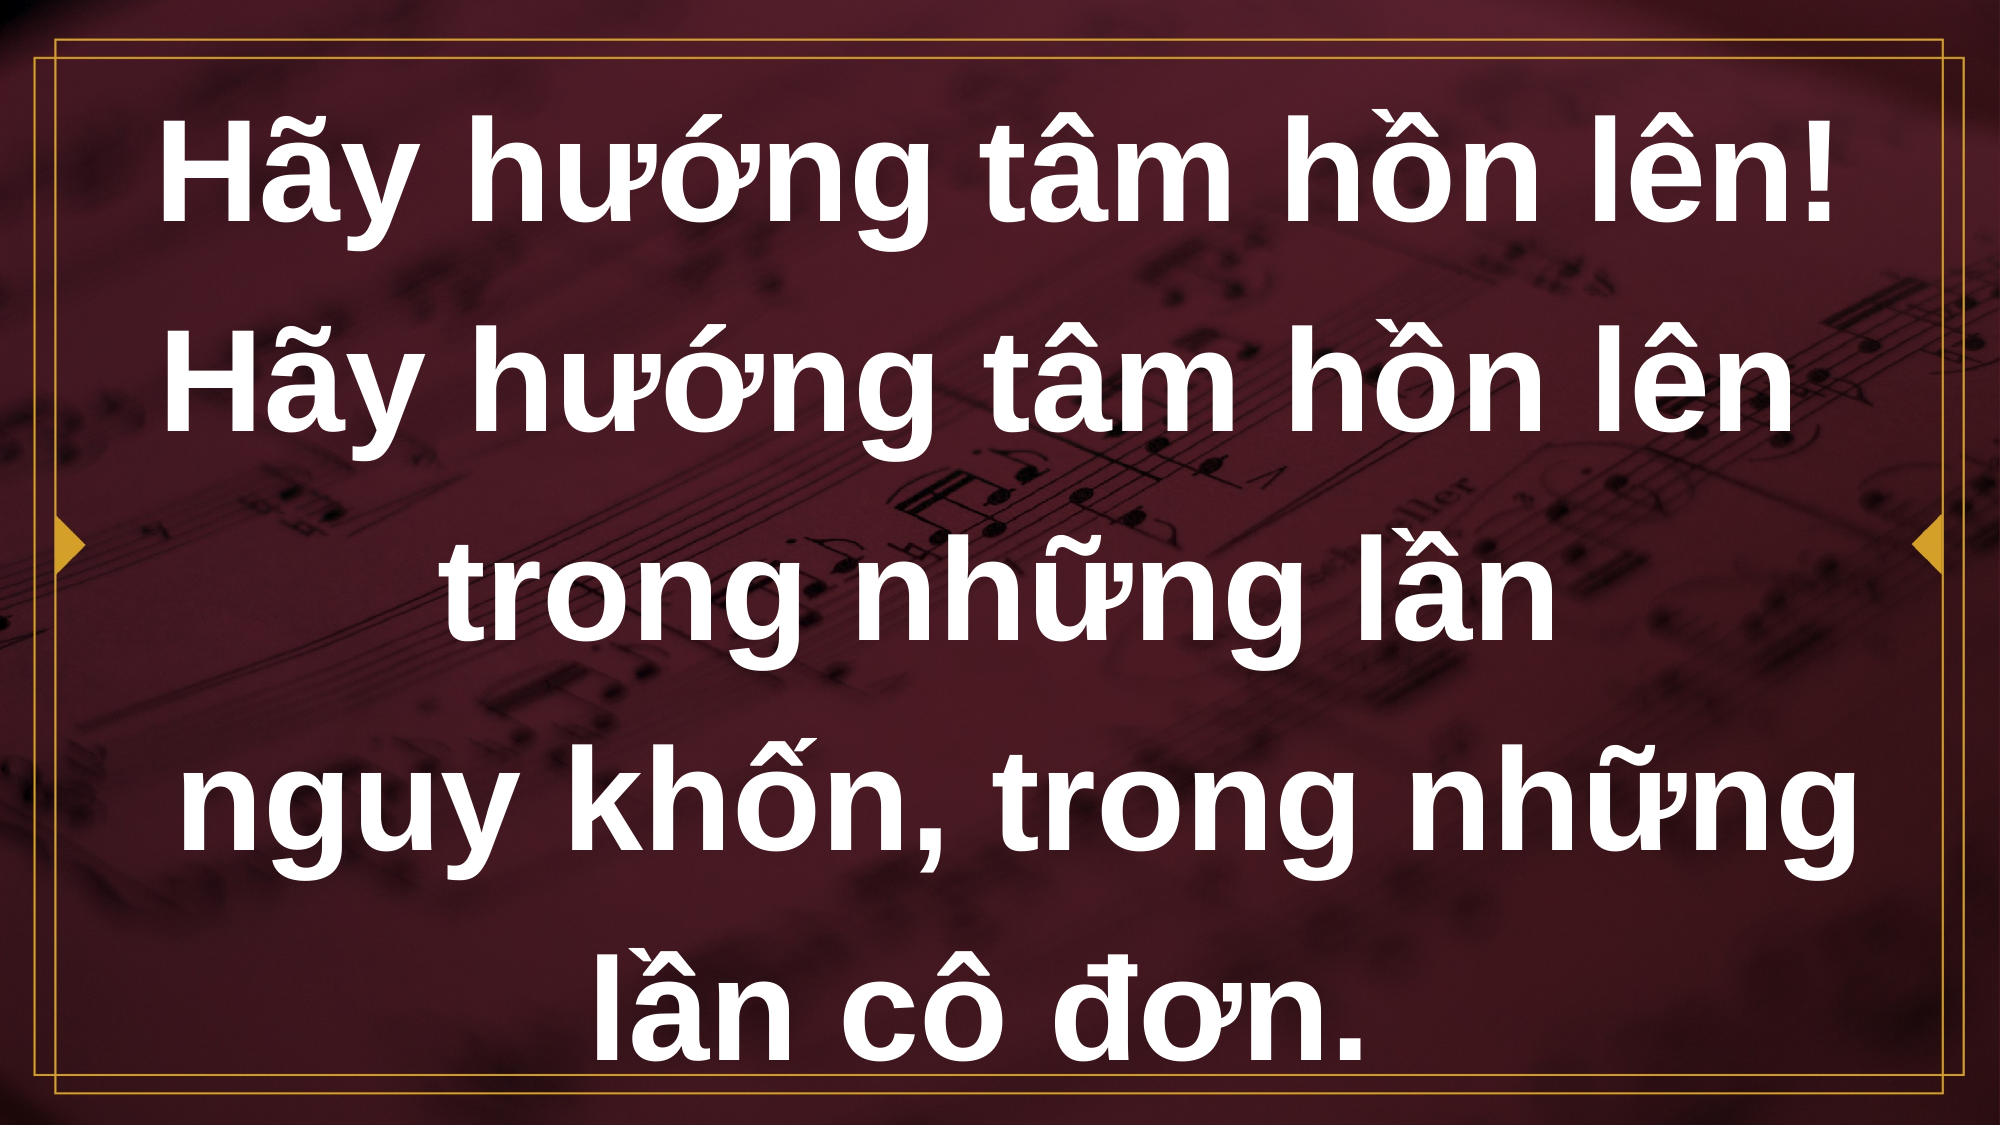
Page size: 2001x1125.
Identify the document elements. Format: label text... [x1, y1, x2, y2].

picture [0, 0, 2000, 1125]
title Hãy hướng tâm hồn lên! Hãy hướng tâm hồn lên trong những lần nguy khốn, trong những lần cô đơn. [55, 53, 1945, 1077]
